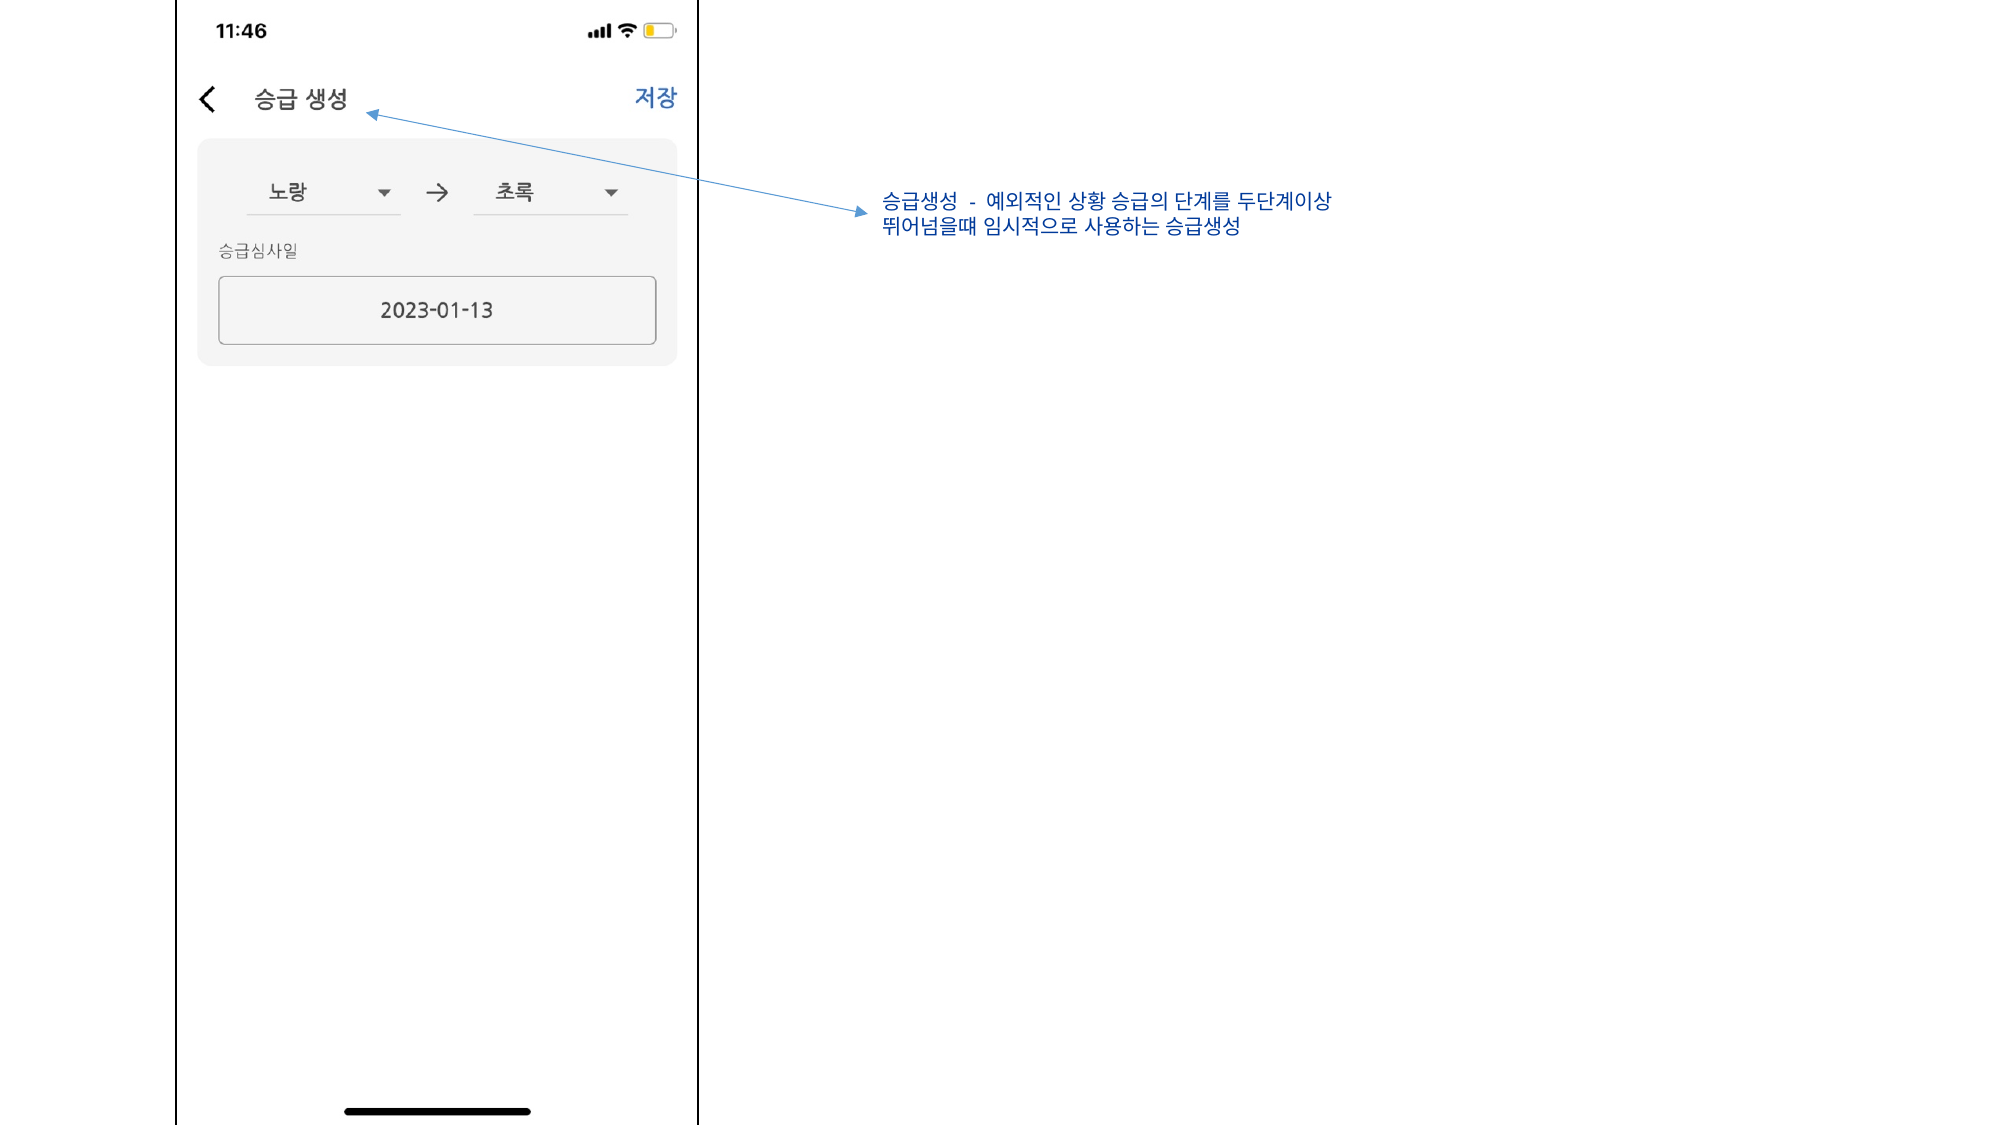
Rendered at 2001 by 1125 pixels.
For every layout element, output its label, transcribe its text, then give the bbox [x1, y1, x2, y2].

picture [176, 0, 698, 1125]
text_box 승급생성 - 예외적인 상황 승급의 단계를 두단계이상 뛰어넘을떄 임시적으로 사용하는 승급생성 [867, 181, 1431, 247]
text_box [365, 112, 868, 215]
